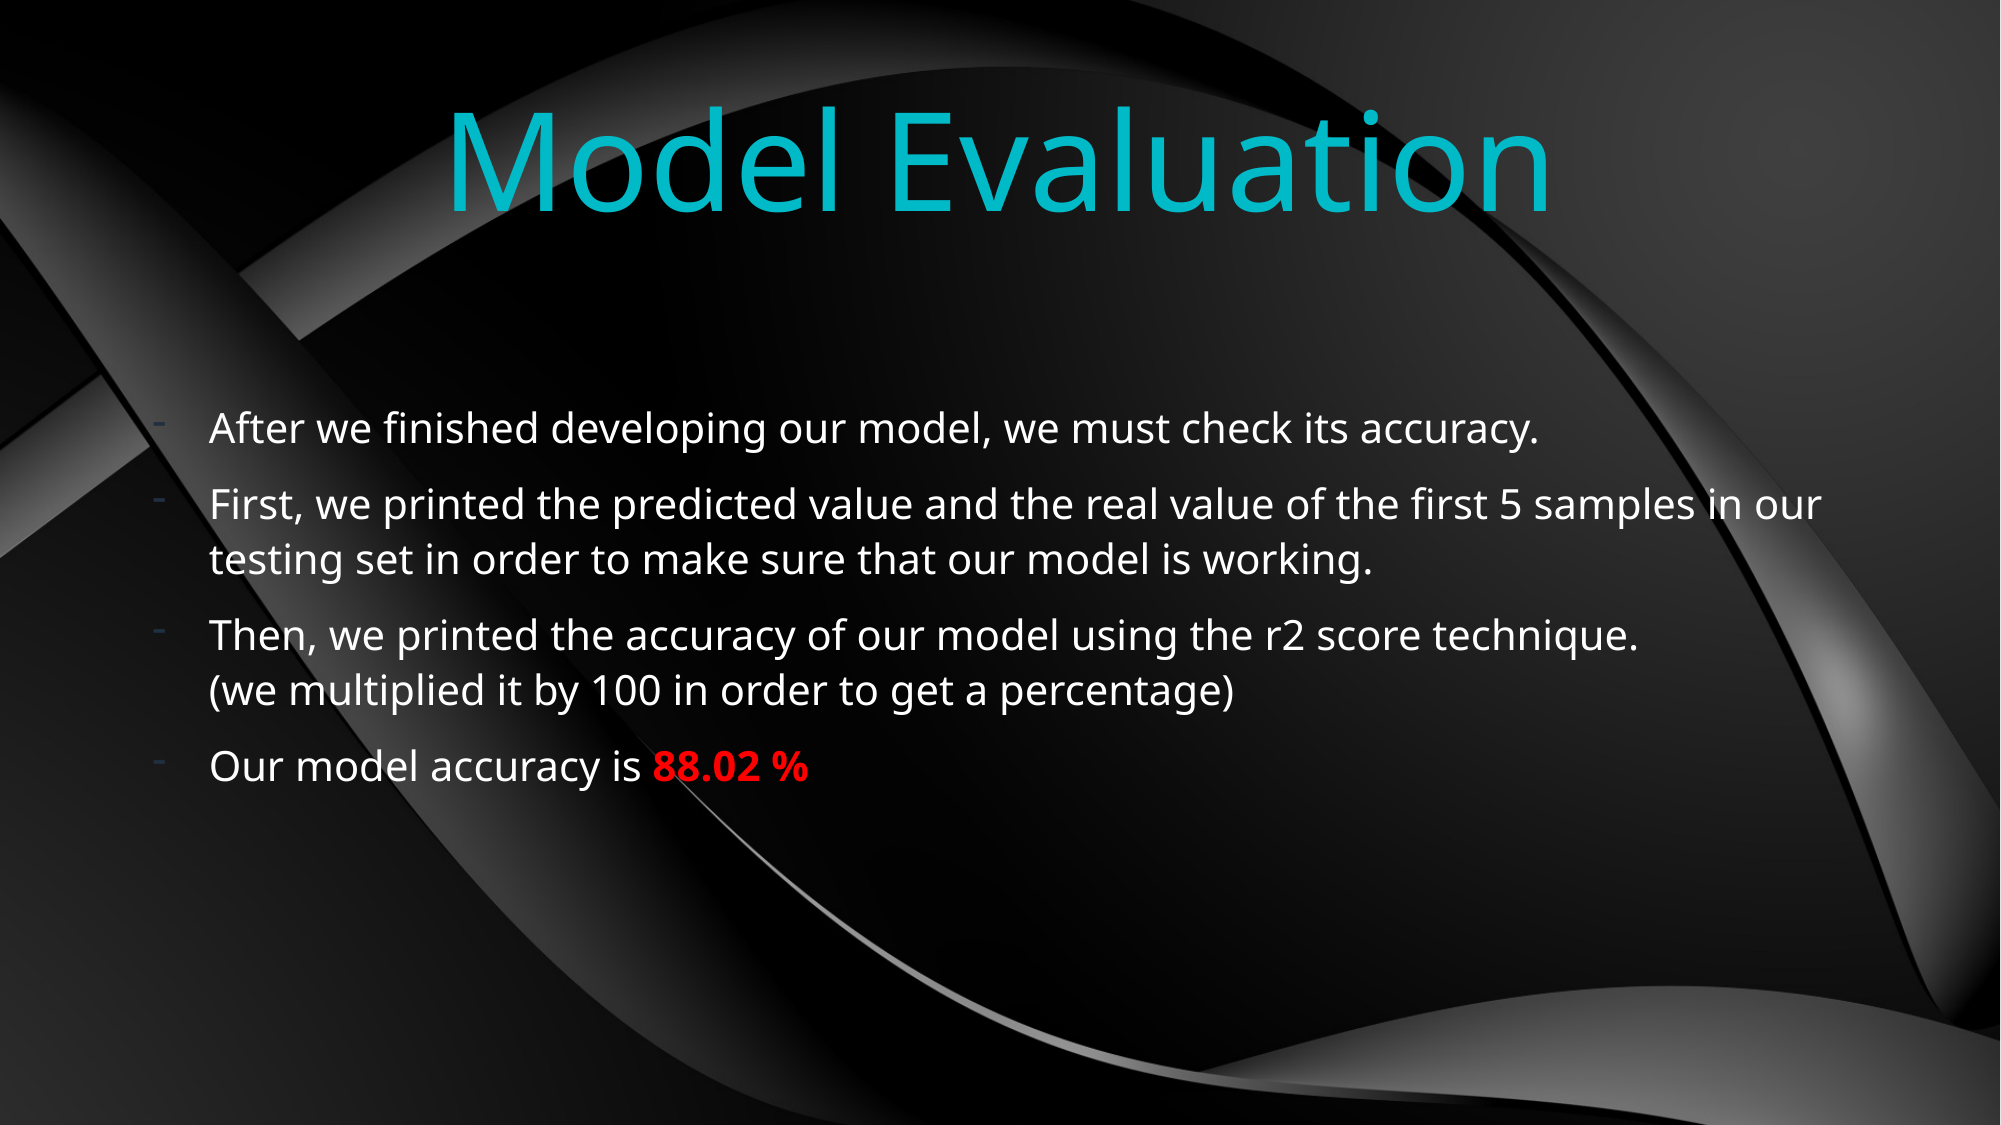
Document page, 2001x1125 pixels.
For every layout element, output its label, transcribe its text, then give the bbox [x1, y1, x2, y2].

subtitle After we finished developing our model, we must check its accuracy. First, we printed the predicted value and the real value of the first 5 samples in our testing set in order to make sure that our model is working. Then, we printed the accuracy of our model using the r2 score technique. (we multiplied it by 100 in order to get a percentage) Our model accuracy is 88.02 % [137, 318, 1863, 880]
picture [0, 0, 2001, 1125]
title Model Evaluation [137, 60, 1863, 247]
